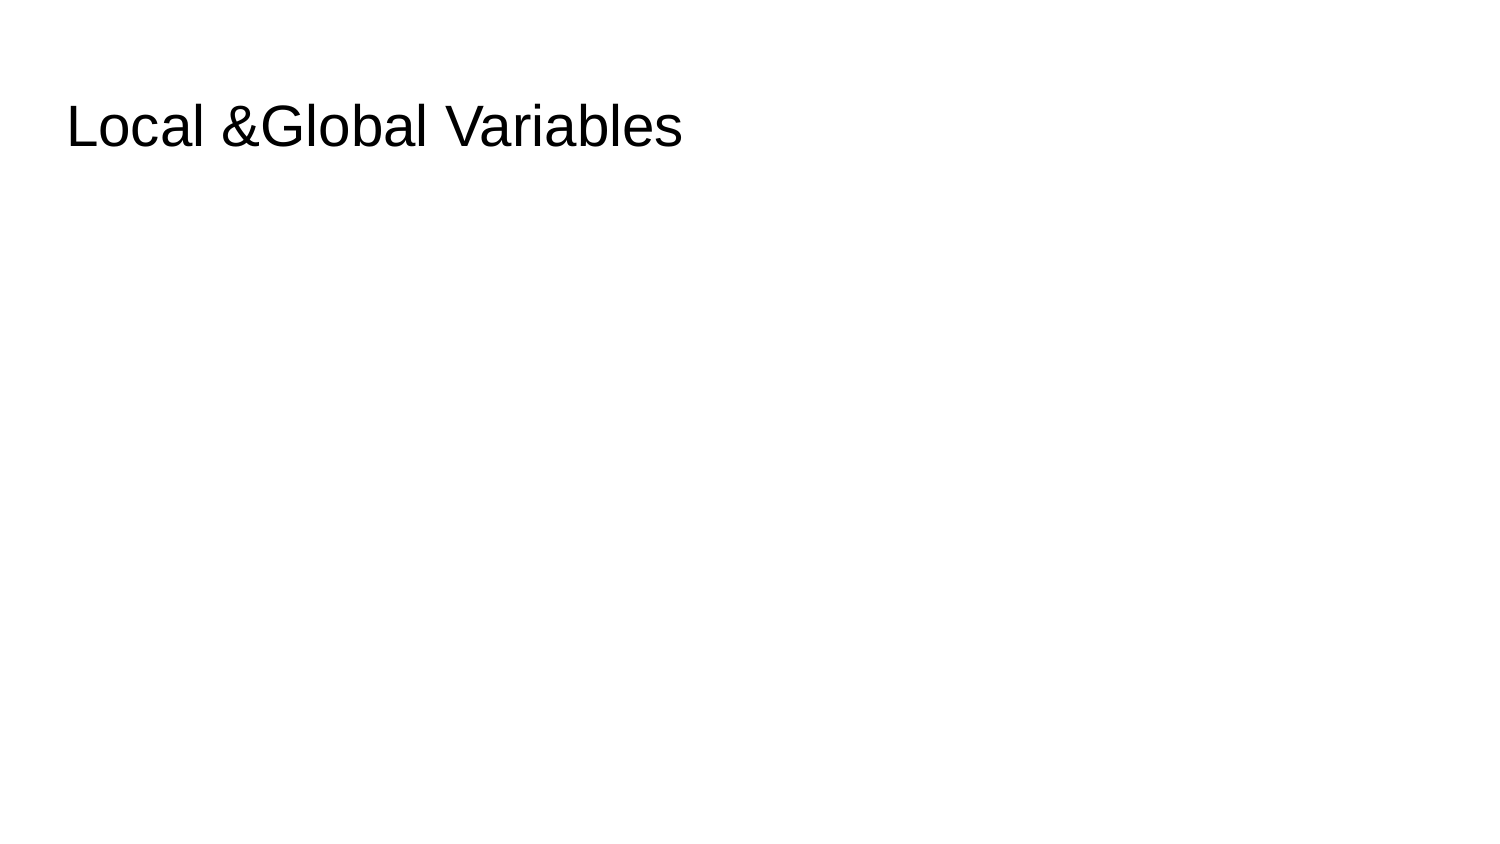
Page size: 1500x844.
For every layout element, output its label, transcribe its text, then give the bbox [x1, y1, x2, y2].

title Local &Global Variables [51, 72, 1449, 167]
